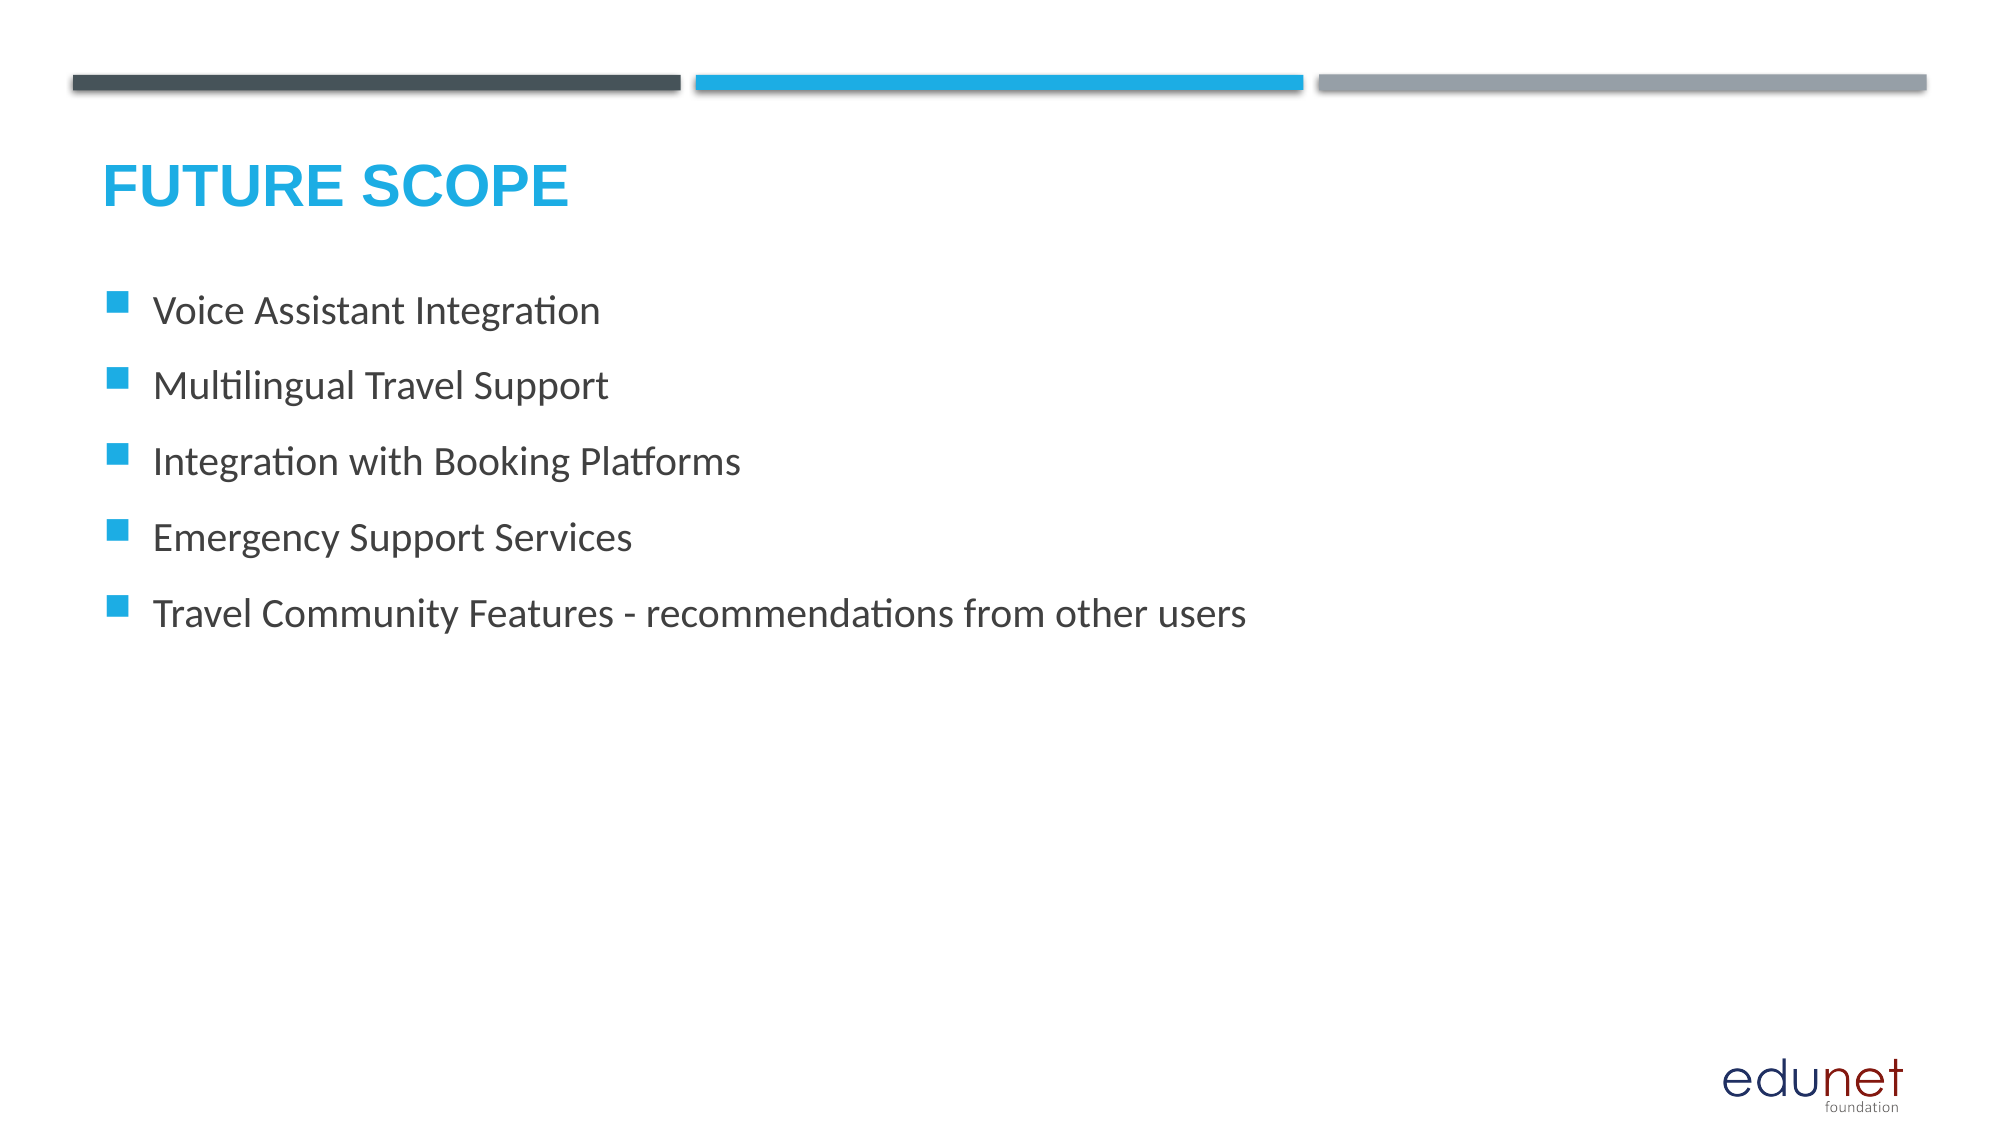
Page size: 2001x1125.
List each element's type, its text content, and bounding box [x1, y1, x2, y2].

list Voice Assistant Integration Multilingual Travel Support Integration with Booking Platforms Emergency Support Services Travel Community Features - recommendations from other users [87, 73, 1898, 138]
picture [1719, 1056, 1905, 1116]
list Voice Assistant Integration Multilingual Travel Support Integration with Booking Platforms Emergency Support Services Travel Community Features - recommendations from other users [87, 226, 1898, 840]
text_box Future scope [87, 138, 1898, 226]
